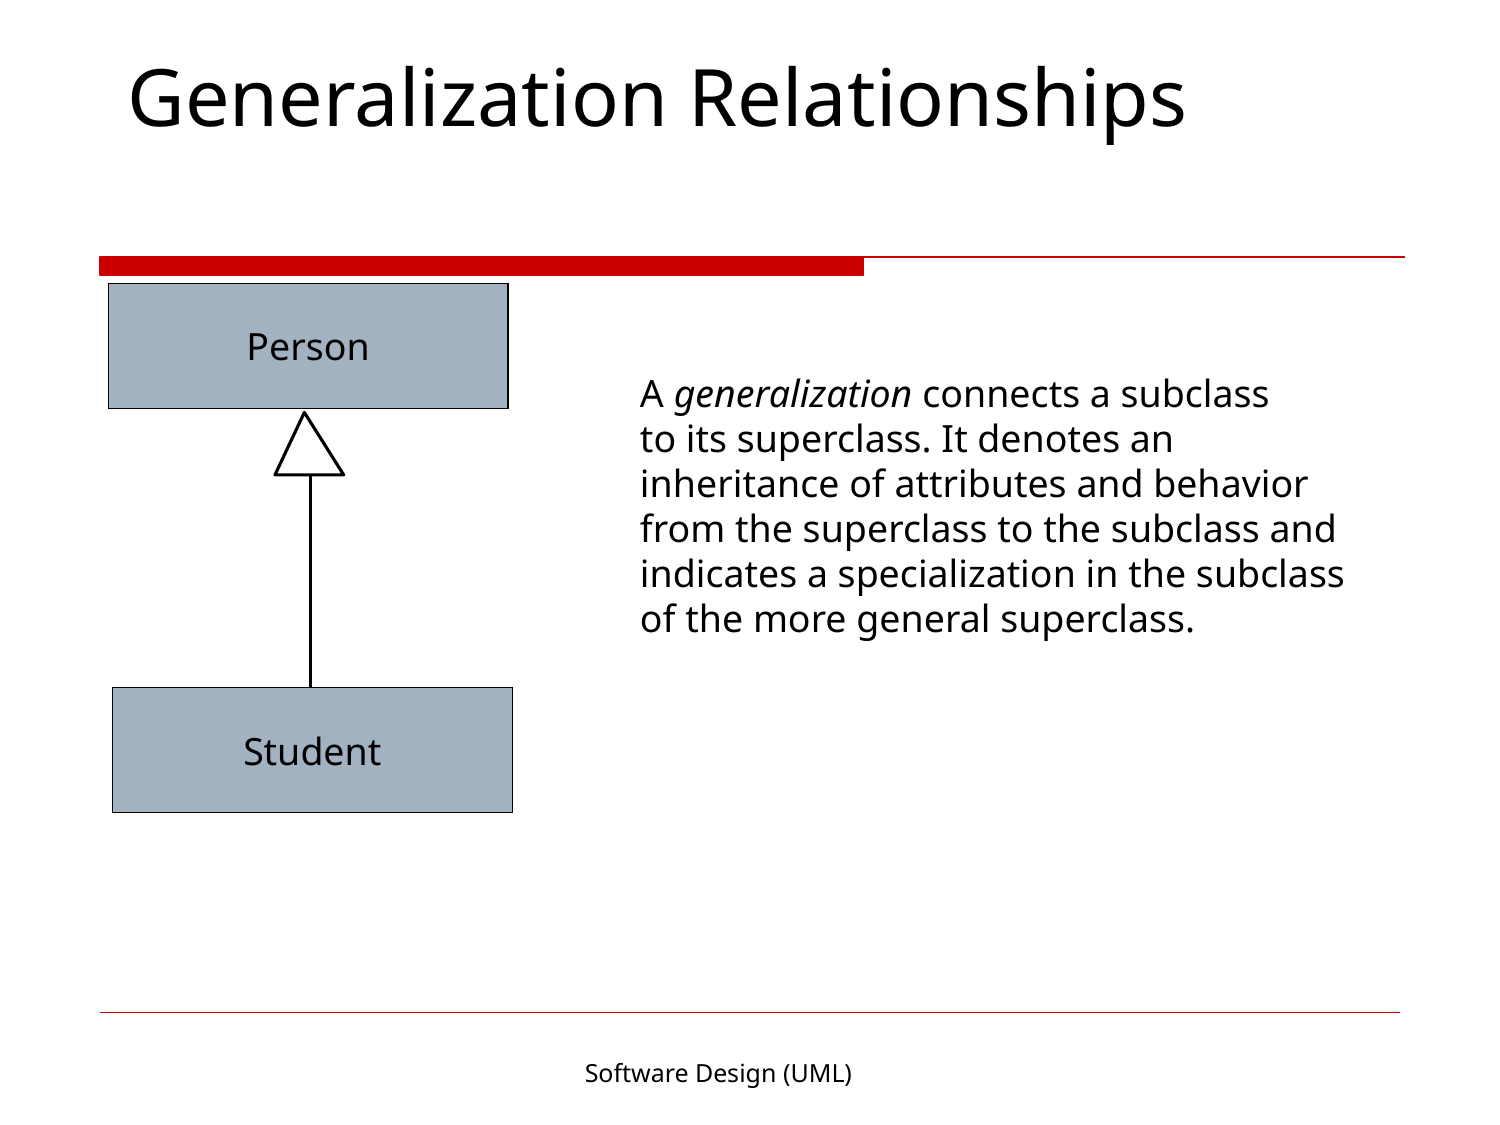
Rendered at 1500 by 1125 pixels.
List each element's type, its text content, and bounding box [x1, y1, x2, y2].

text_box Software Design (UML) [387, 1049, 1050, 1125]
text_box A generalization connects a subclass to its superclass. It denotes an inheritance of attributes and behavior from the superclass to the subclass and indicates a specialization in the subclass of the more general superclass. [624, 362, 1458, 648]
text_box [274, 412, 344, 688]
text_box Person [108, 283, 509, 409]
title Generalization Relationships [112, 62, 1400, 150]
text_box Student [112, 687, 513, 813]
